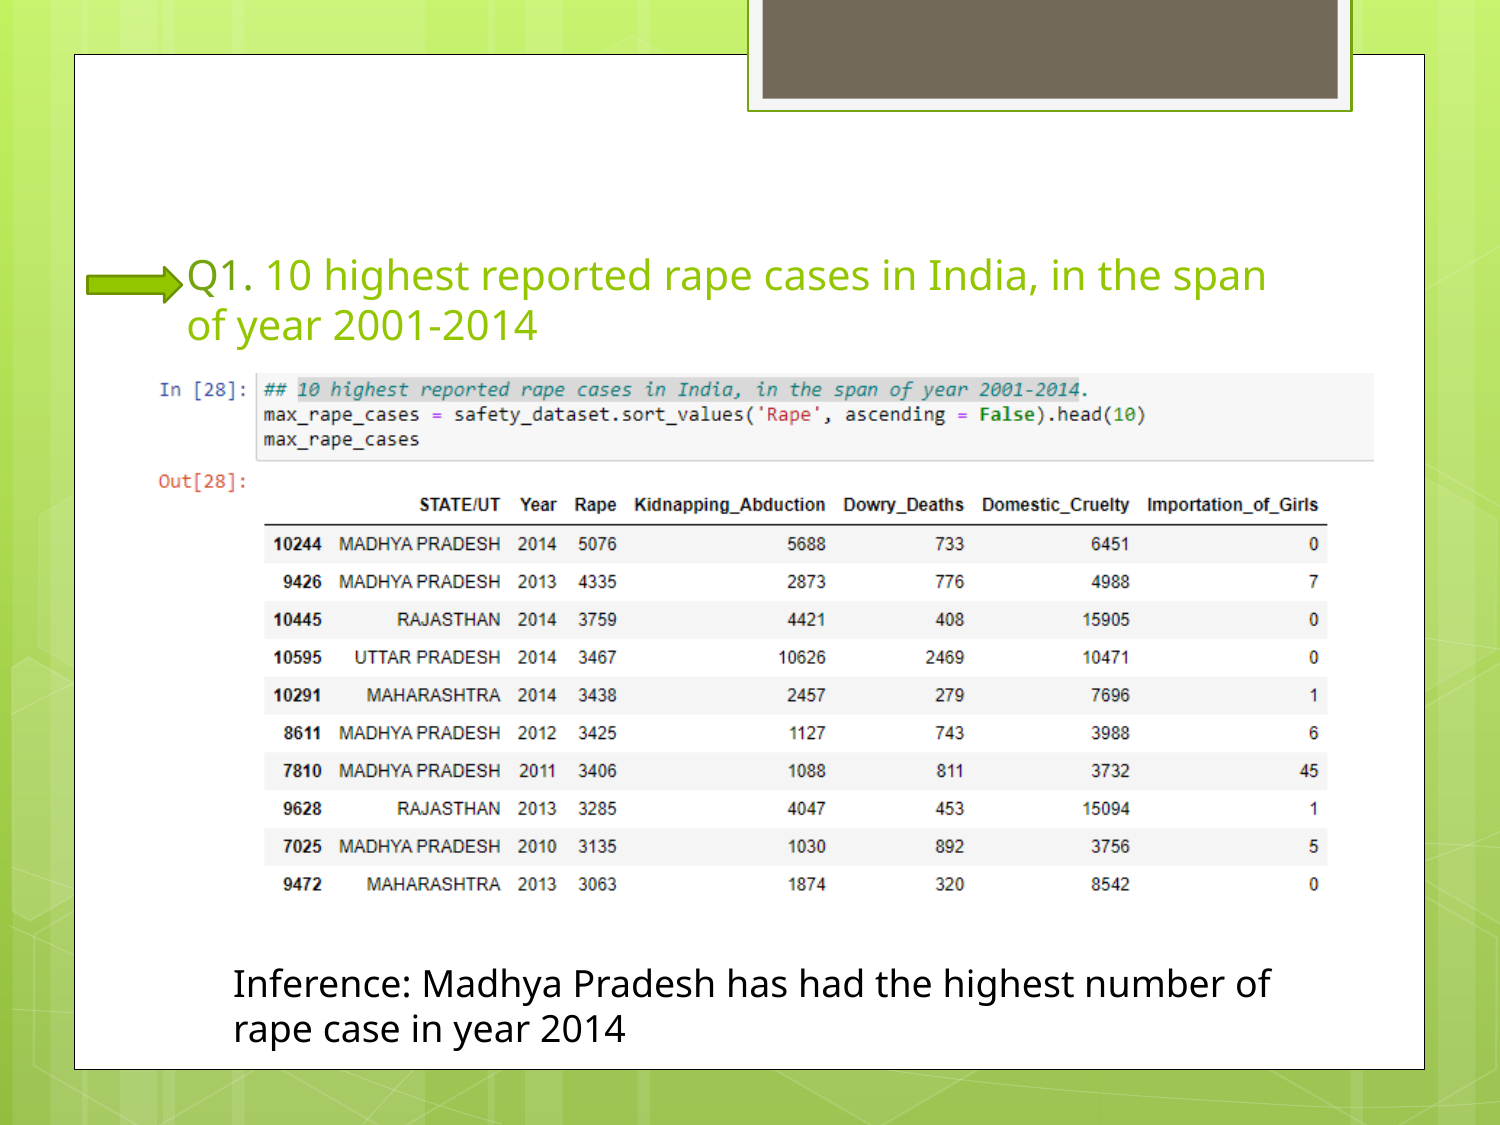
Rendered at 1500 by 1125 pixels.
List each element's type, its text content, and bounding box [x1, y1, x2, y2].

title Q1. 10 highest reported rape cases in India, in the span of year 2001-2014 [171, 168, 1324, 357]
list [147, 373, 1374, 914]
text_box Inference: Madhya Pradesh has had the highest number of rape case in year 2014 [218, 952, 1412, 1057]
text_box [86, 265, 183, 304]
